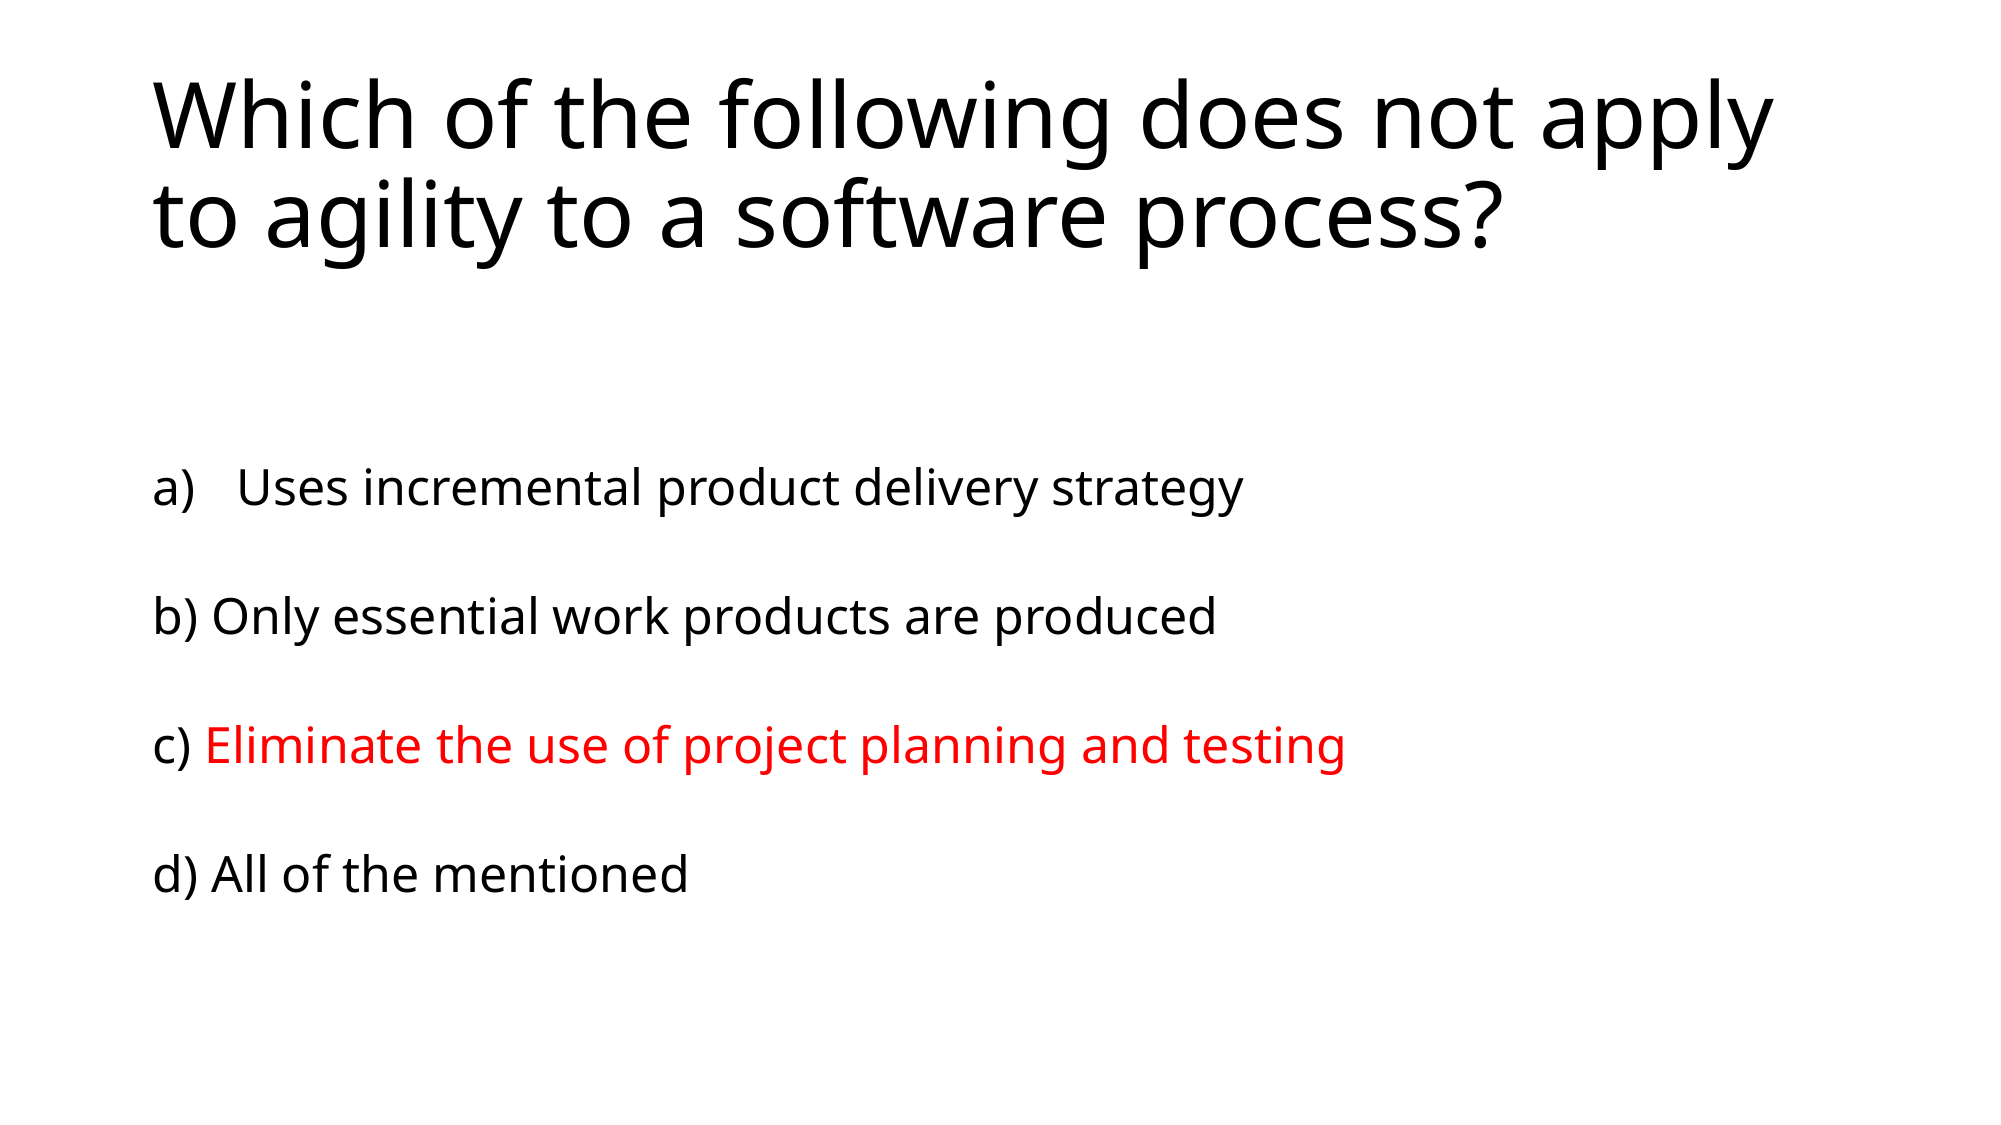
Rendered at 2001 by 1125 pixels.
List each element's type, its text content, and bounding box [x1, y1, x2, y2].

title Which of the following does not apply to agility to a software process? [137, 59, 1863, 278]
list Uses incremental product delivery strategy b) Only essential work products are produced c) Eliminate the use of project planning and testing d) All of the mentioned [137, 299, 1863, 1014]
